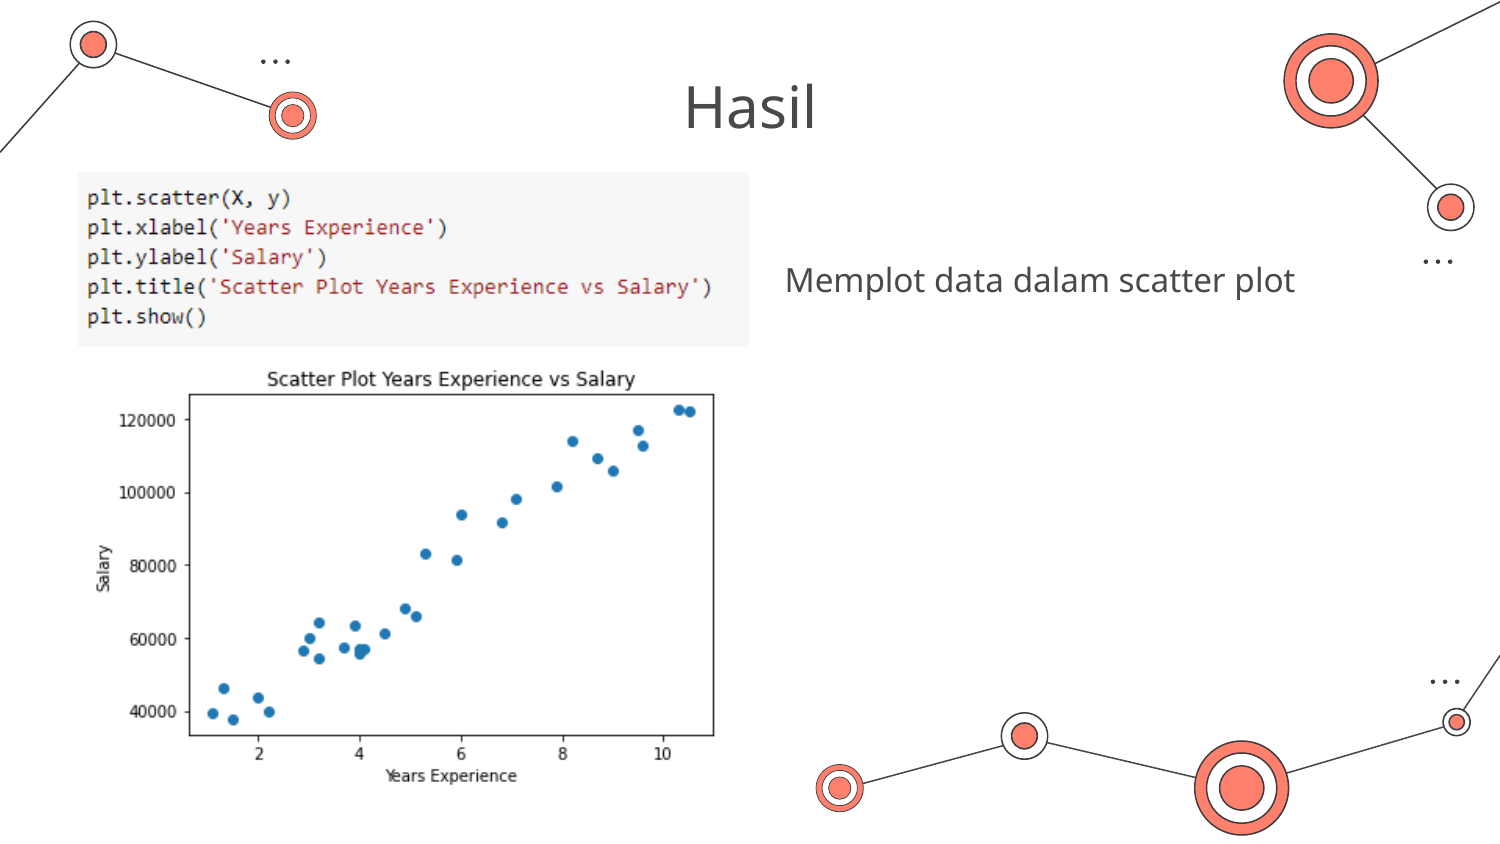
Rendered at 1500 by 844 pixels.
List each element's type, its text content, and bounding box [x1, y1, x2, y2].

picture [78, 172, 750, 808]
subtitle Memplot data dalam scatter plot [769, 244, 1353, 681]
title Hasil [208, 55, 1293, 146]
